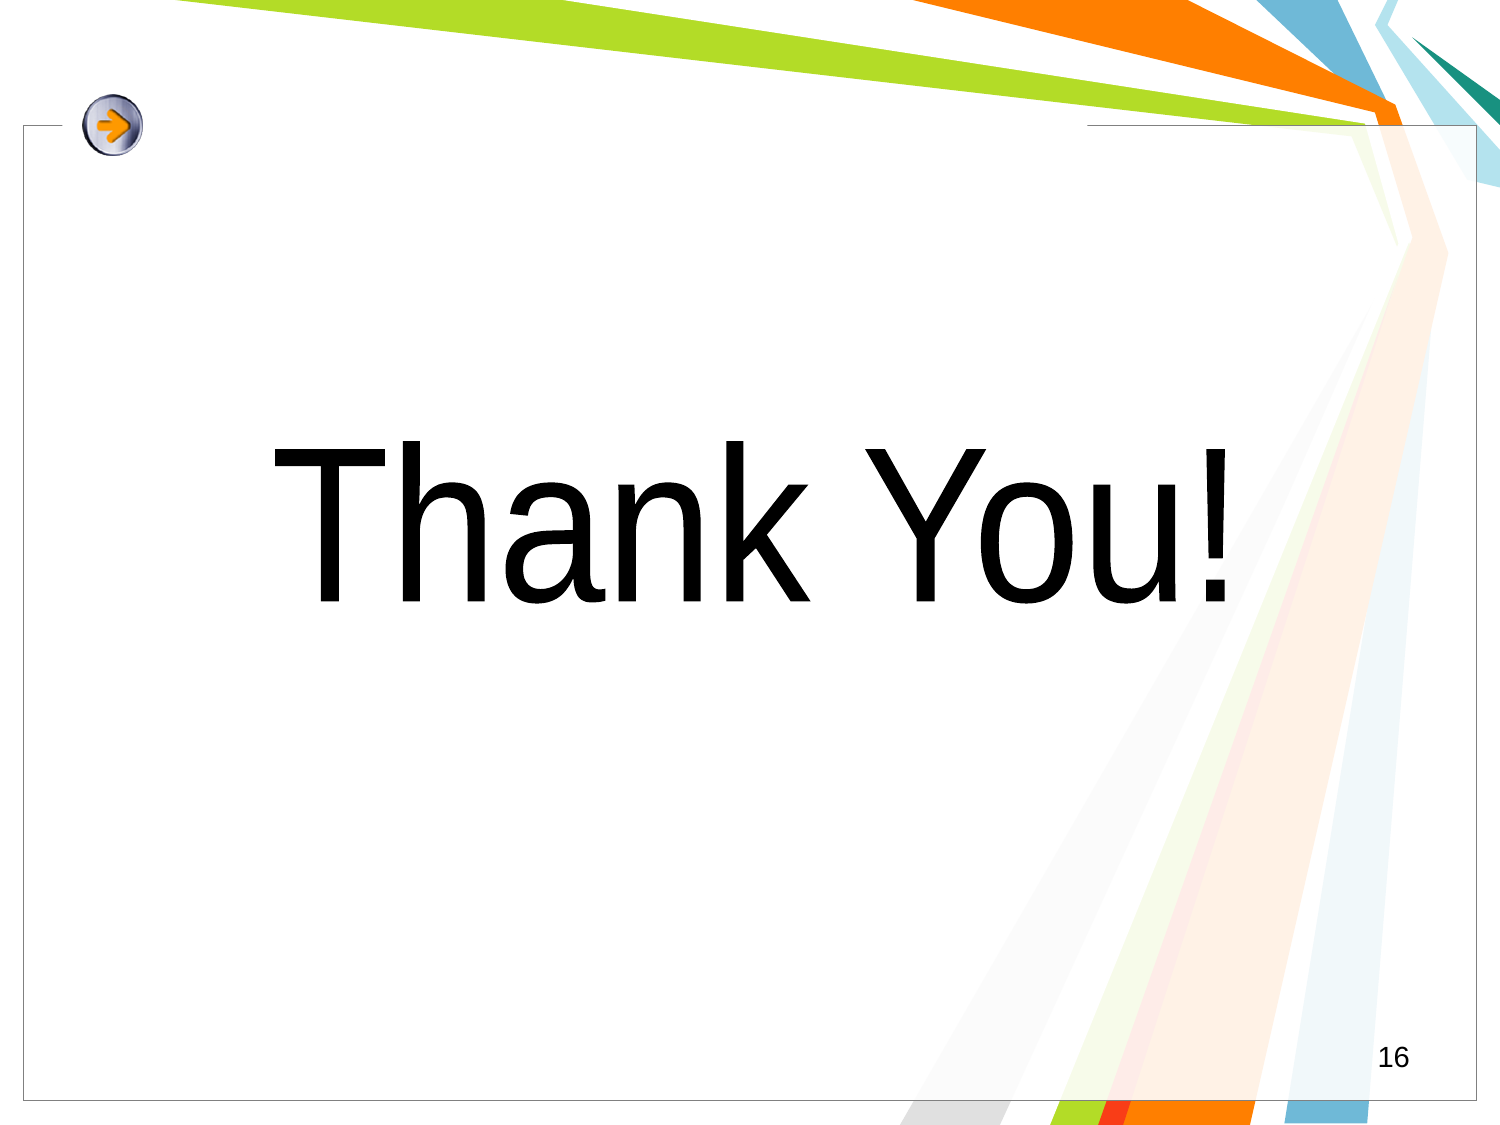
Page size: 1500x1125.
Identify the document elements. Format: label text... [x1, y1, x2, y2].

picture [82, 94, 143, 156]
slide_number 16 [1074, 1030, 1426, 1081]
